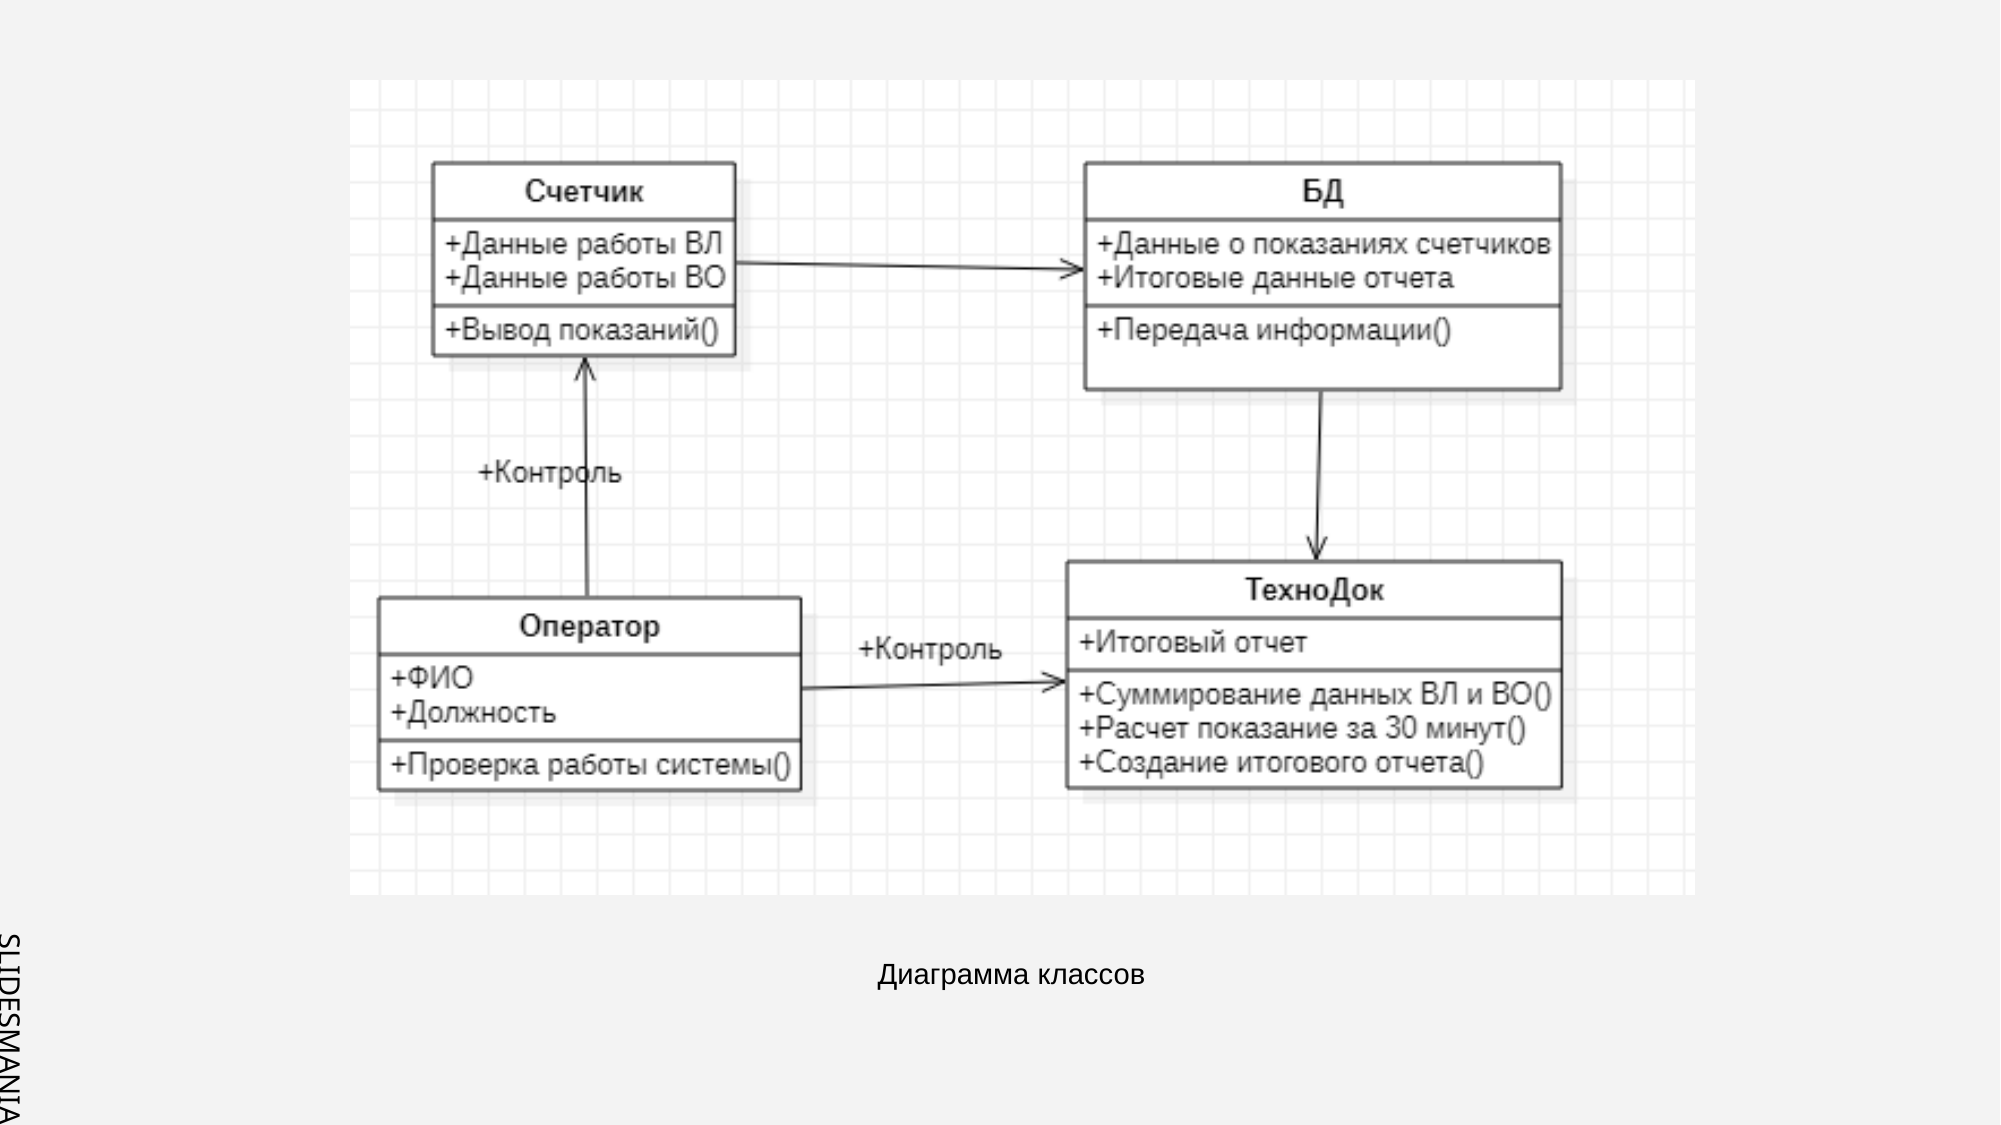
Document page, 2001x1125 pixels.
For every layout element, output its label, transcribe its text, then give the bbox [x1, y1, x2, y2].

text_box Диаграмма классов [862, 948, 1161, 998]
picture [350, 80, 1695, 896]
